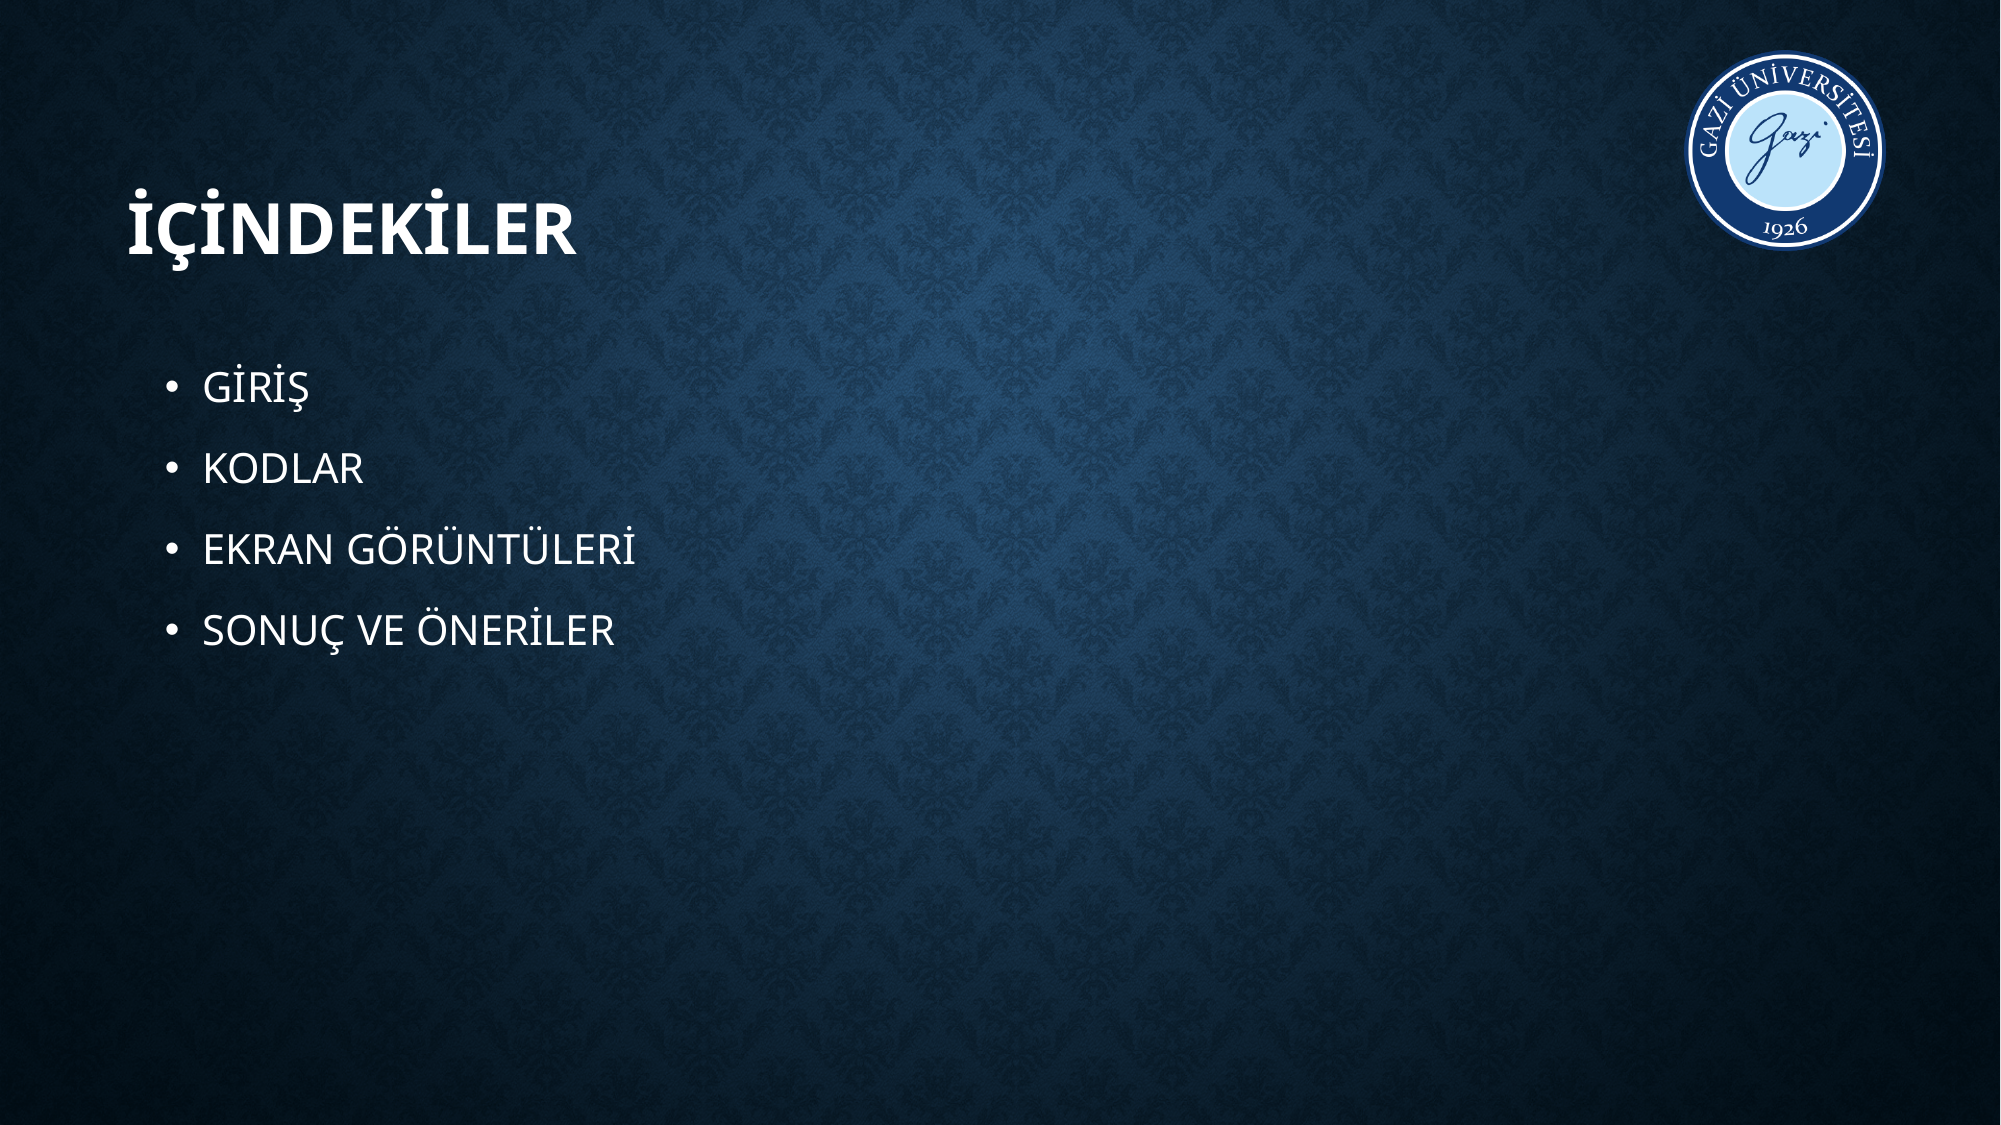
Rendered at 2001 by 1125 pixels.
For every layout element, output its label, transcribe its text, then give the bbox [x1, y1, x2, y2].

picture [1684, 49, 1886, 251]
list GİRİŞ KODLAR EKRAN GÖRÜNTÜLERİ SONUÇ VE ÖNERİLER [149, 343, 1849, 950]
title İÇİNDEKİLER [112, 125, 1888, 338]
